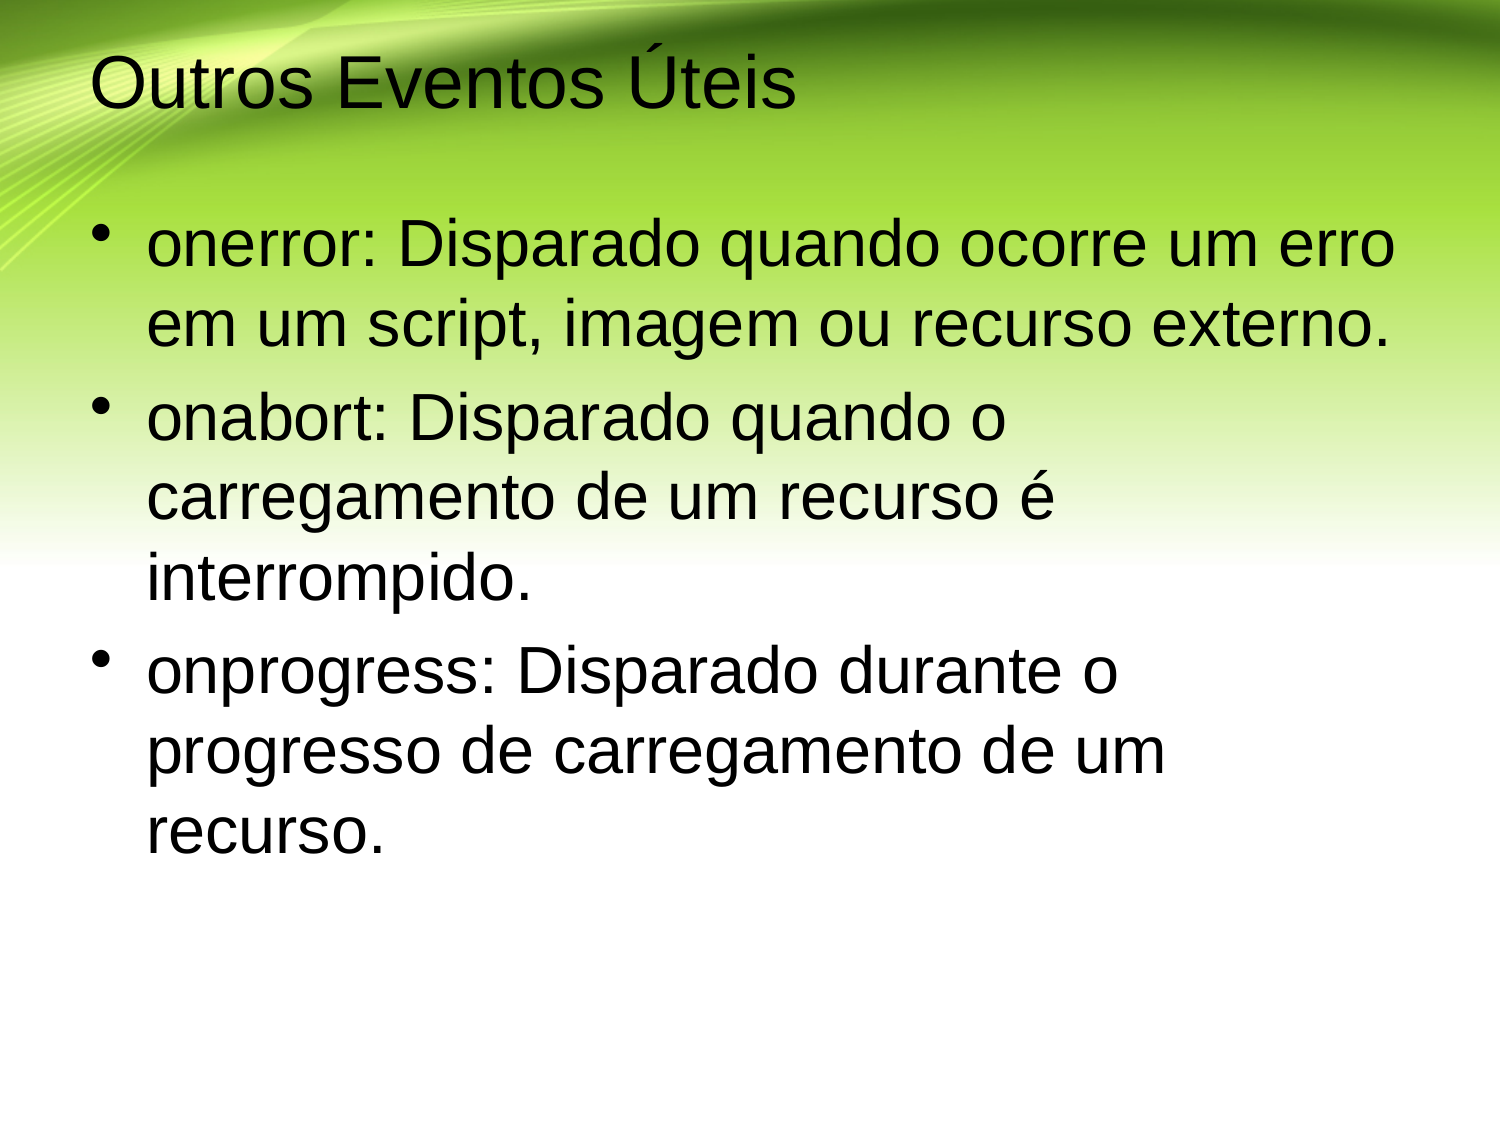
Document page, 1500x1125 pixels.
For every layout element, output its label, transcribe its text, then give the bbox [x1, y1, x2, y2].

picture [0, 0, 1500, 1125]
list onerror: Disparado quando ocorre um erro em um script, imagem ou recurso externo. onabort: Disparado quando o carregamento de um recurso é interrompido. onprogress: Disparado durante o progresso de carregamento de um recurso. [74, 192, 1426, 1006]
title Outros Eventos Úteis [74, 30, 1426, 127]
